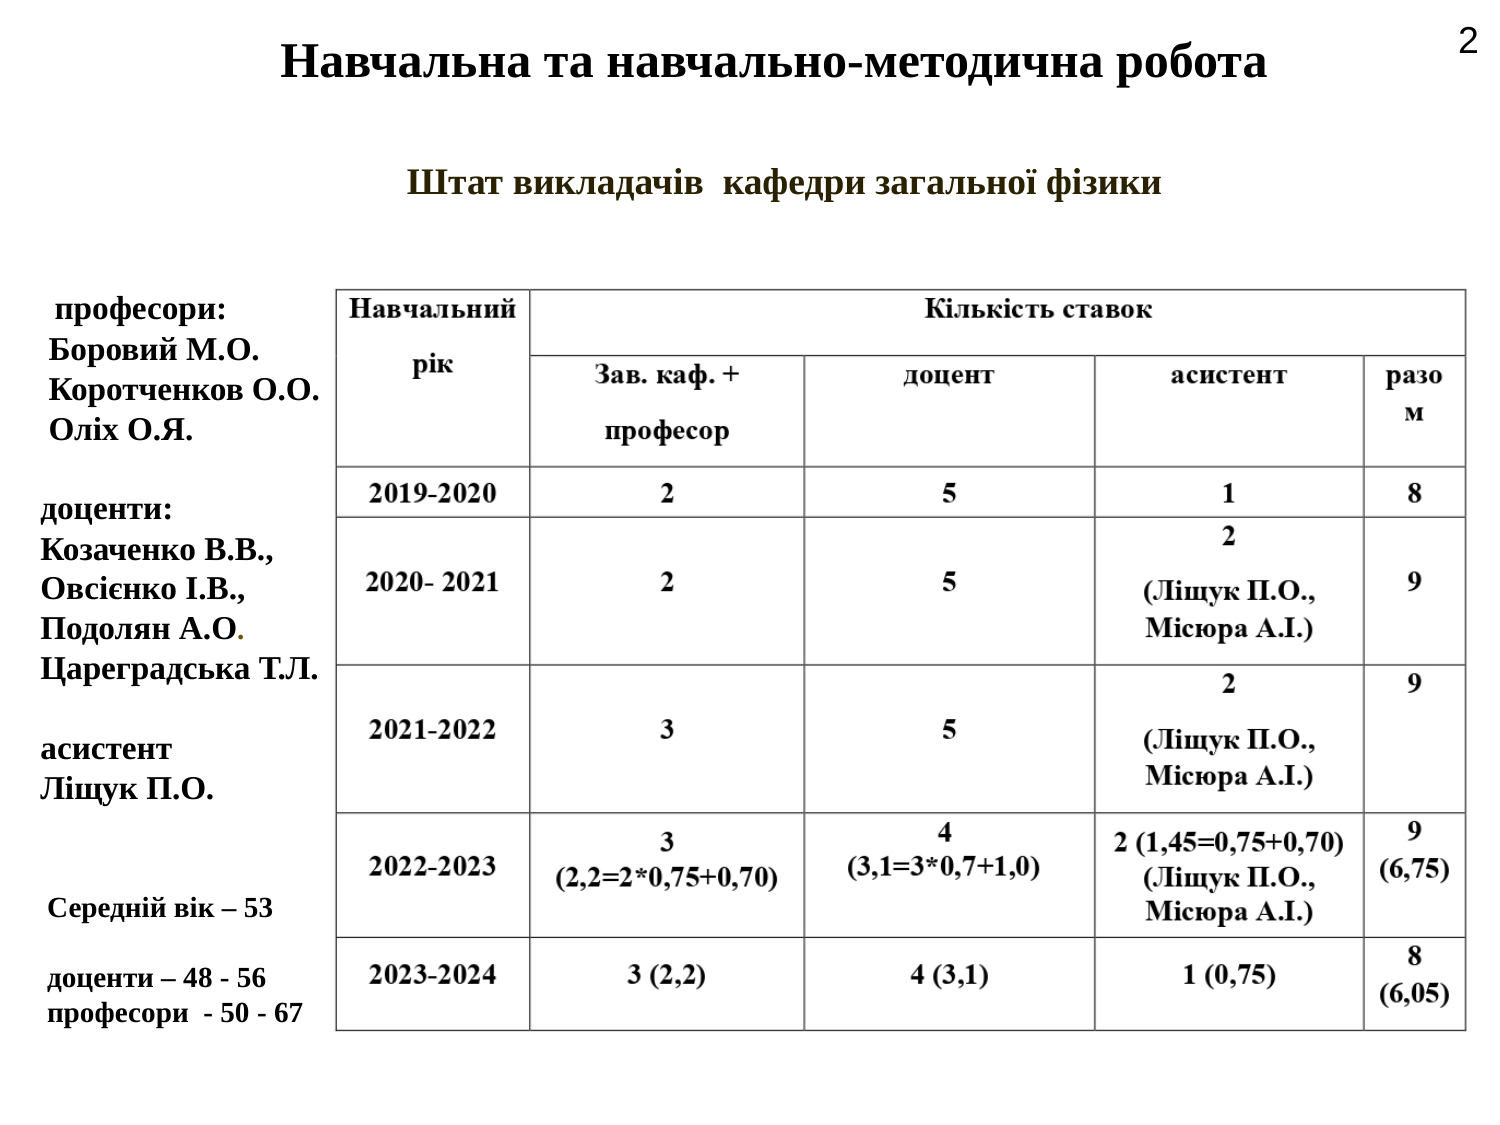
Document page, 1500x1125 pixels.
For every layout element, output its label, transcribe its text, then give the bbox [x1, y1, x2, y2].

text_box Штат викладачів кафедри загальної фізики [36, 149, 1255, 210]
text_box професори: Боровий М.О. Коротченков О.О. Оліх О.Я. доценти: Козаченко В.В., Овсієнко І.В., Подолян А.О. Цареградська Т.Л. асистент Ліщук П.О. [0, 274, 326, 849]
text_box 2 [1443, 8, 1494, 68]
text_box Середній вік – 53 доценти – 48 - 56 професори - 50 - 67 [32, 881, 322, 1036]
picture [327, 274, 1485, 1055]
text_box Навчальна та навчально-методична робота [265, 19, 1371, 95]
